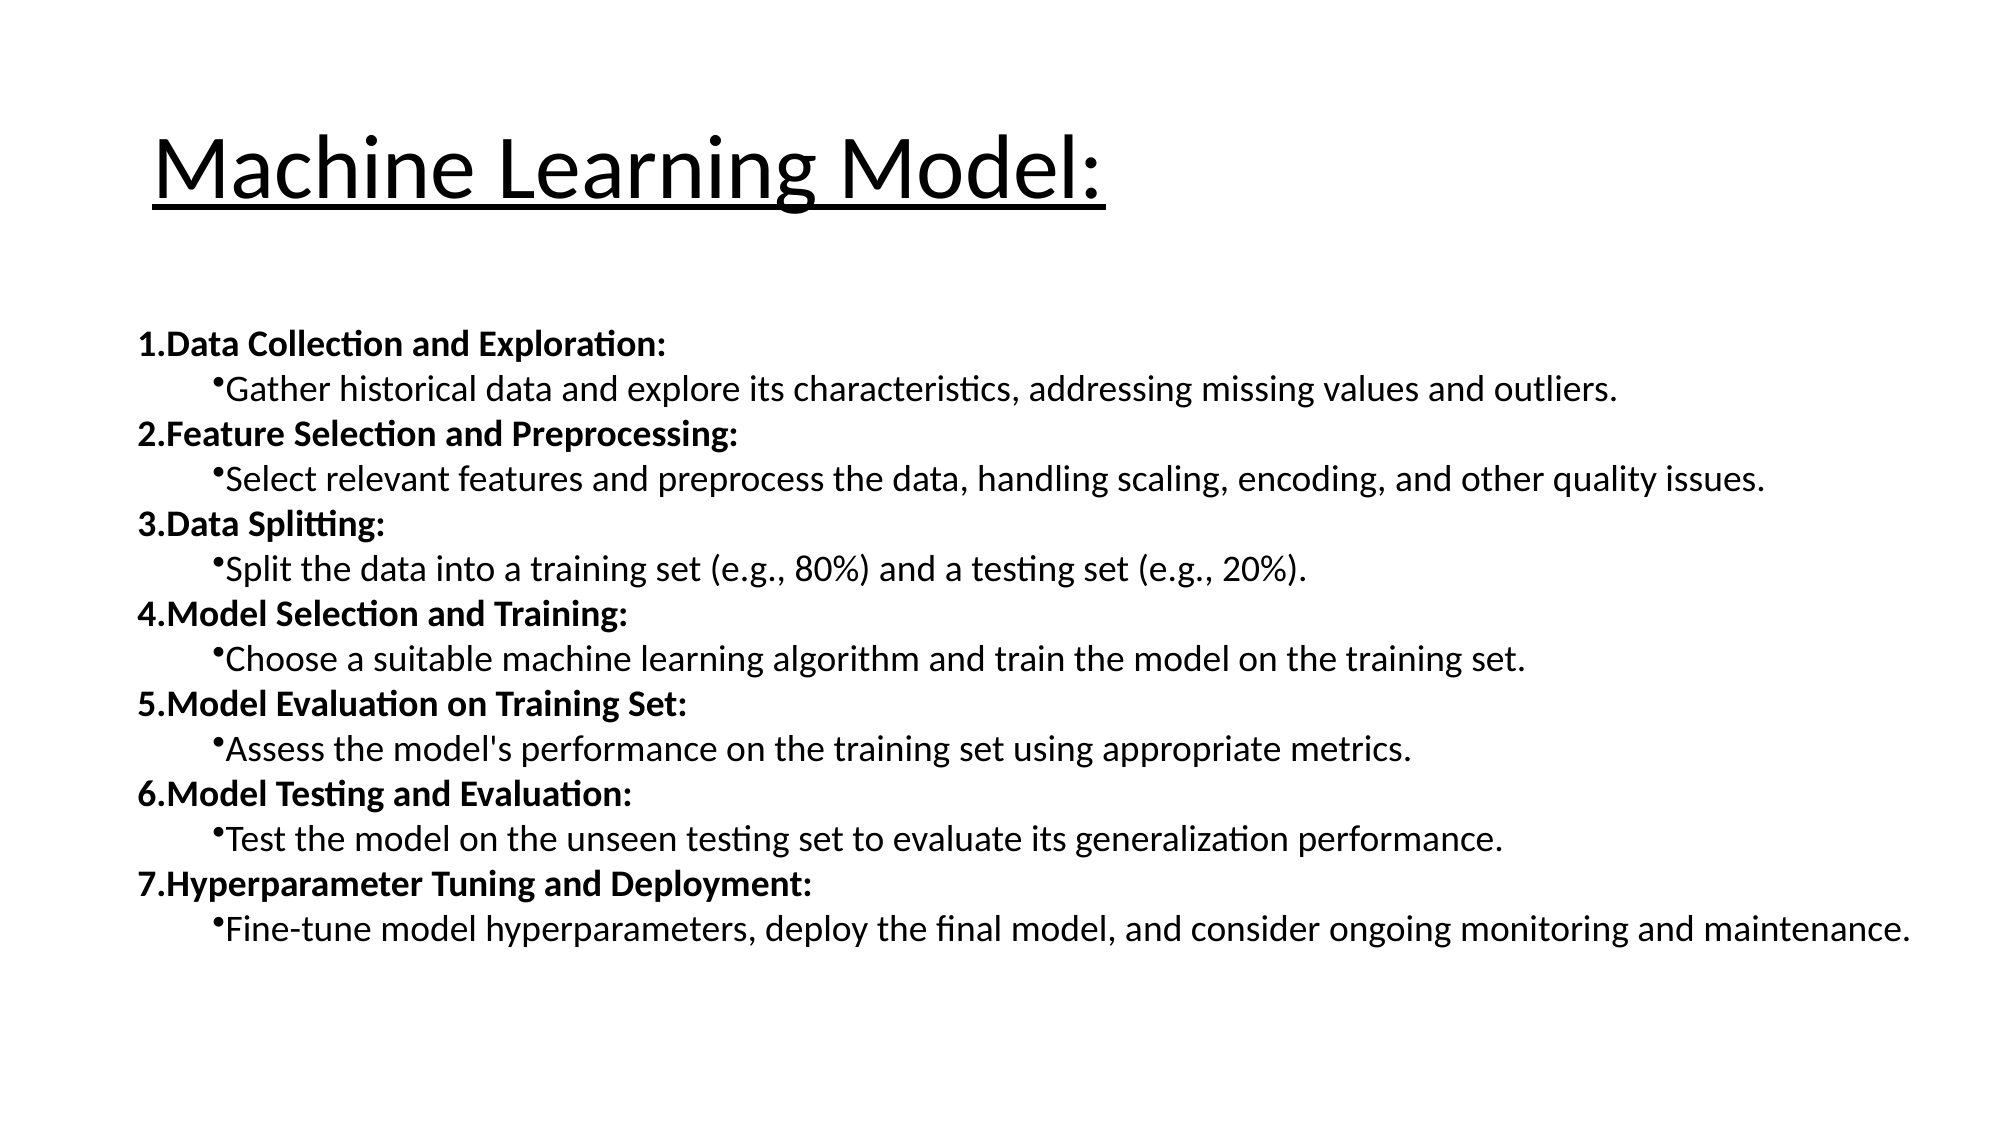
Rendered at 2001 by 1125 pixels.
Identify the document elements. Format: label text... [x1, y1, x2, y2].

title Machine Learning Model: [137, 59, 1863, 273]
list Data Collection and Exploration: Gather historical data and explore its characteristics, addressing missing values and outliers. Feature Selection and Preprocessing: Select relevant features and preprocess the data, handling scaling, encoding, and other quality issues. Data Splitting: Split the data into a training set (e.g., 80%) and a testing set (e.g., 20%). Model Selection and Training: Choose a suitable machine learning algorithm and train the model on the training set. Model Evaluation on Training Set: Assess the model's performance on the training set using appropriate metrics. Model Testing and Evaluation: Test the model on the unseen testing set to evaluate its generalization performance. Hyperparameter Tuning and Deployment: Fine-tune model hyperparameters, deploy the final model, and consider ongoing monitoring and maintenance. [137, 273, 1940, 1039]
